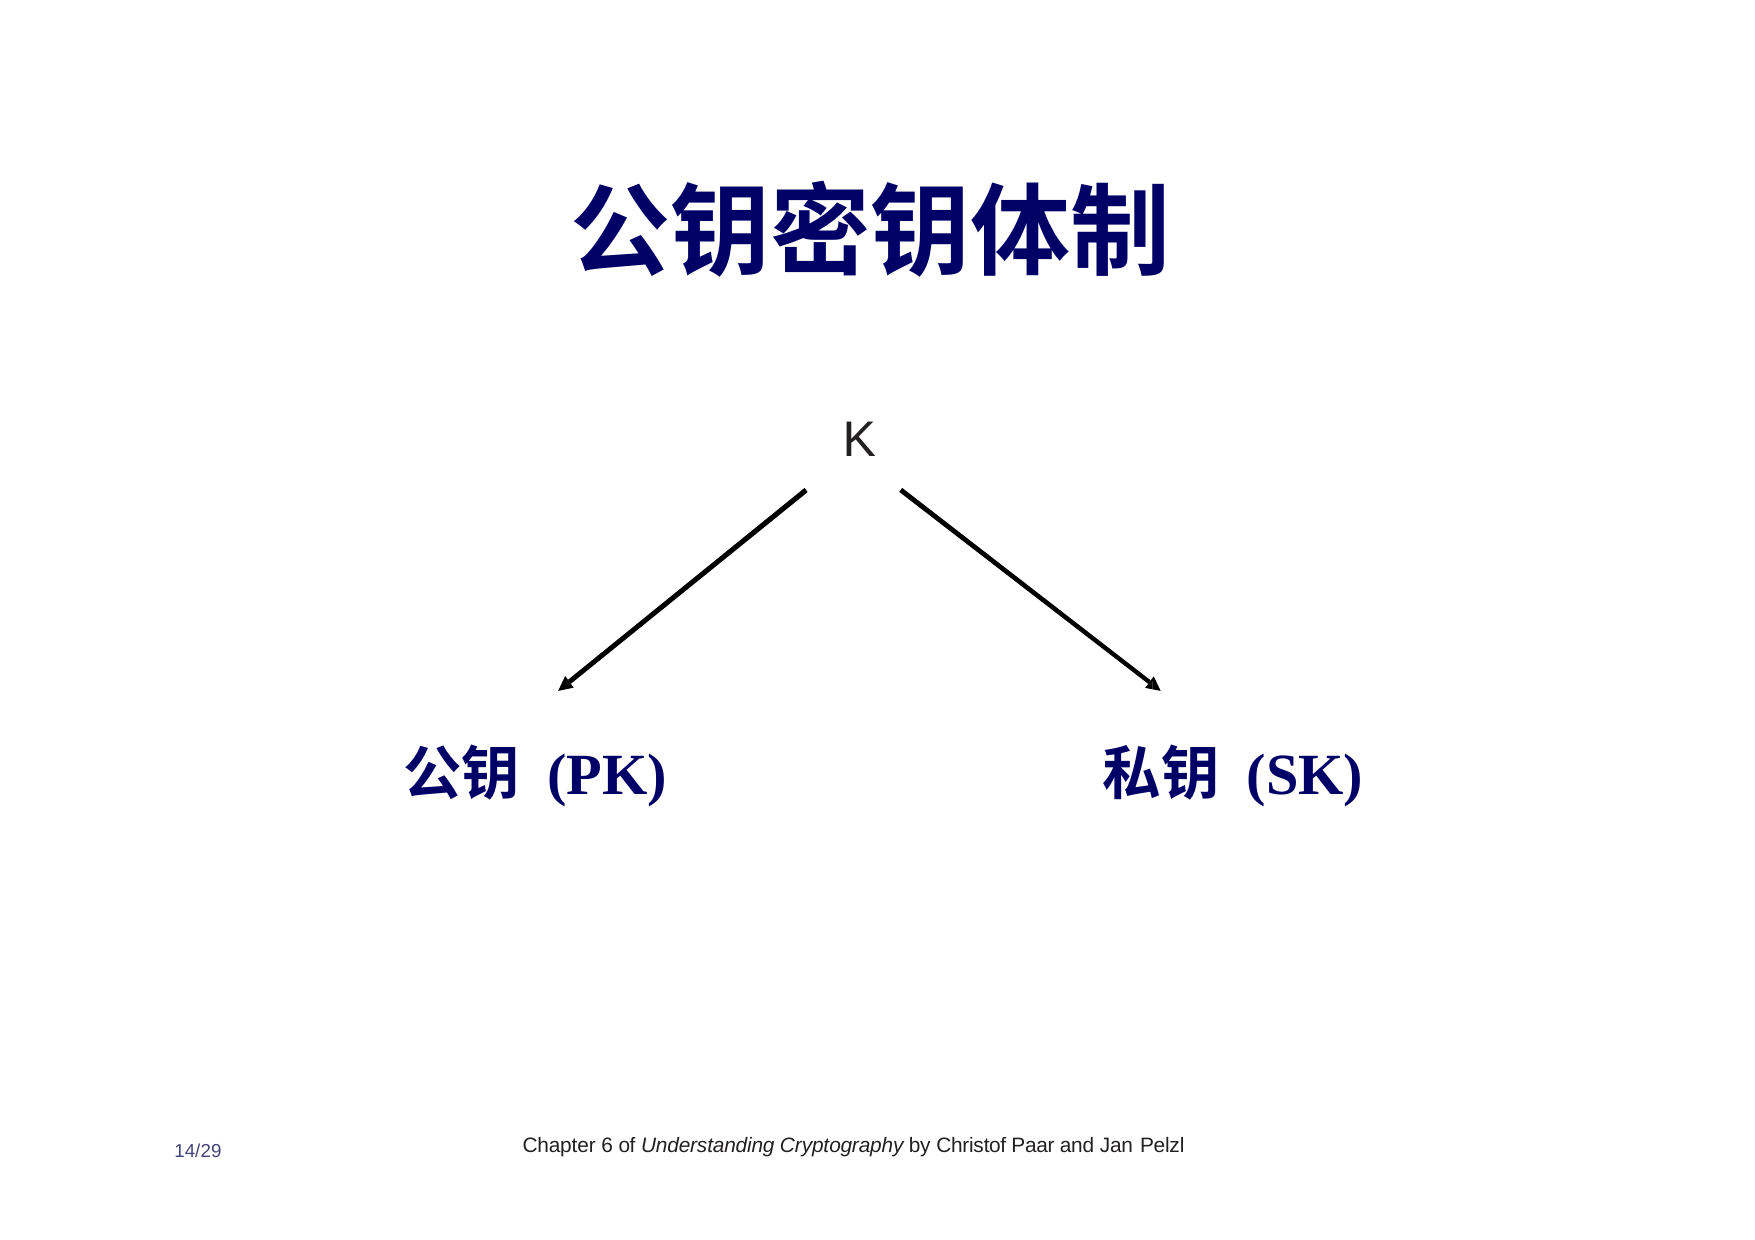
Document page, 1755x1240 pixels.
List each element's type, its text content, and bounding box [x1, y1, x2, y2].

text_box [558, 487, 808, 691]
footer Chapter 6 of Understanding Cryptography by Christof Paar and Jan Pelzl [520, 1131, 1195, 1240]
slide_number 14/29 [170, 1138, 224, 1240]
text_box [899, 487, 1161, 691]
text_box K [840, 403, 879, 466]
text_box 公钥密钥体制 [194, 165, 1545, 288]
text_box 公钥 (PK) [346, 734, 723, 807]
text_box 私钥 (SK) [1040, 734, 1440, 807]
